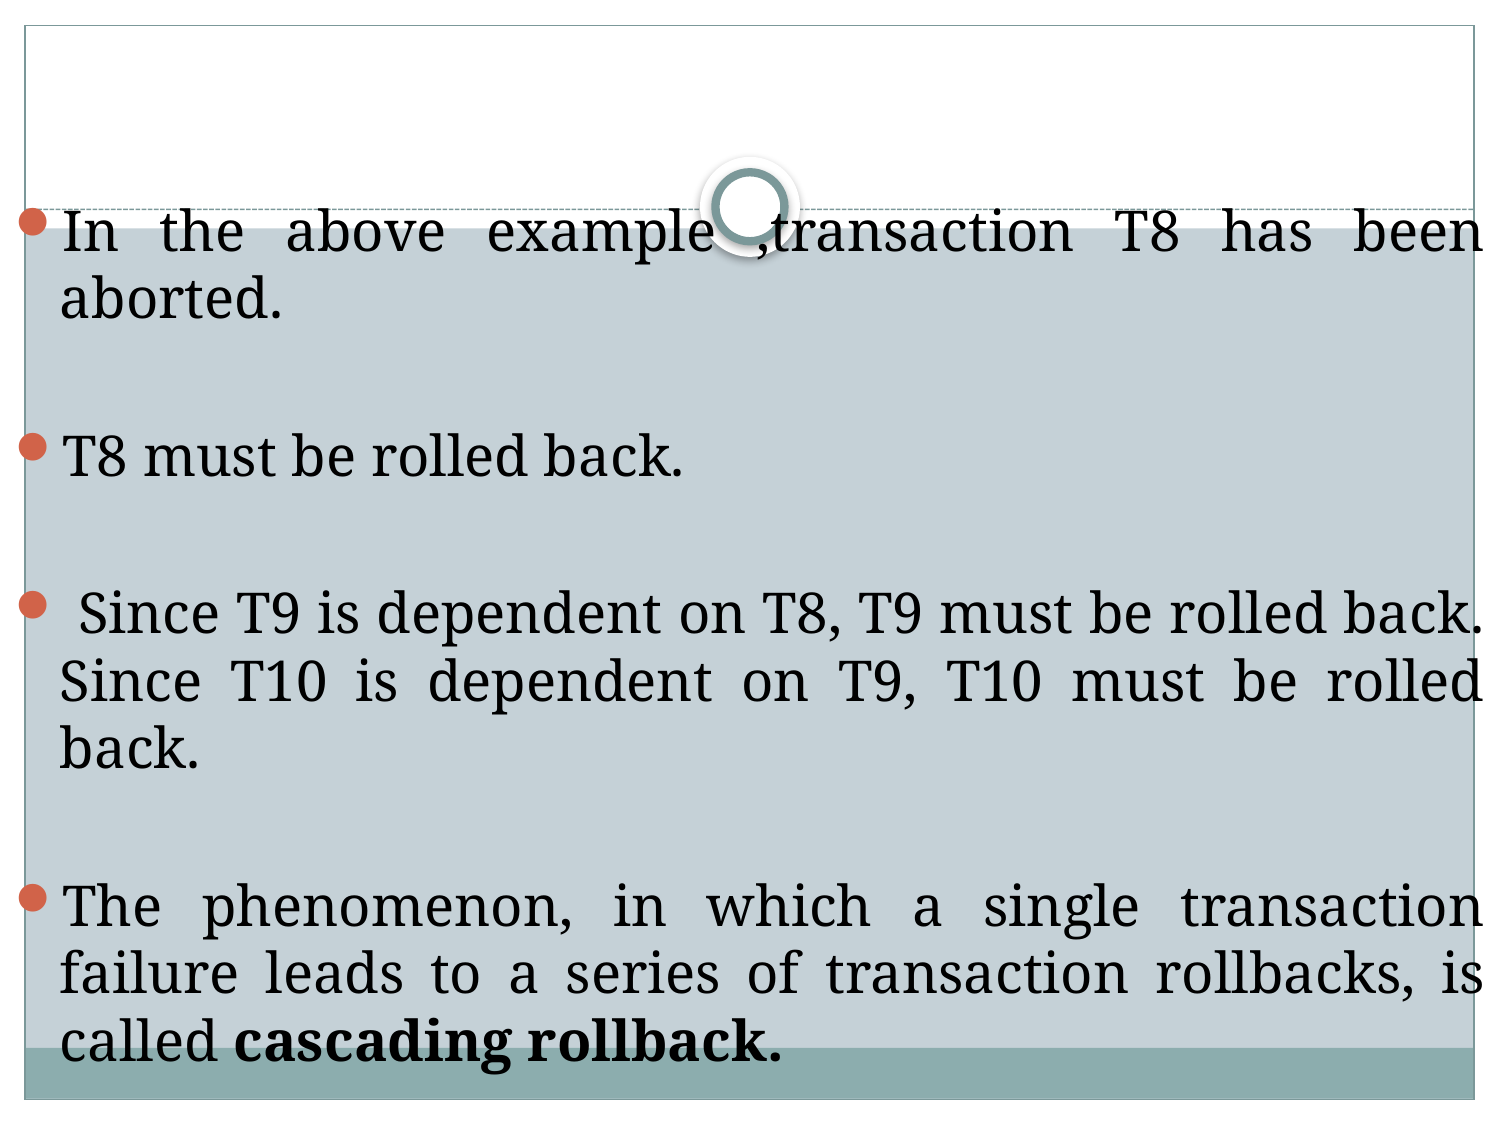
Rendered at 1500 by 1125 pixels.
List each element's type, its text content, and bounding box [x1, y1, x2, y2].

list In the above example ,transaction T8 has been aborted. T8 must be rolled back. Since T9 is dependent on T8, T9 must be rolled back. Since T10 is dependent on T9, T10 must be rolled back. The phenomenon, in which a single transaction failure leads to a series of transaction rollbacks, is called cascading rollback. [0, 187, 1500, 1100]
